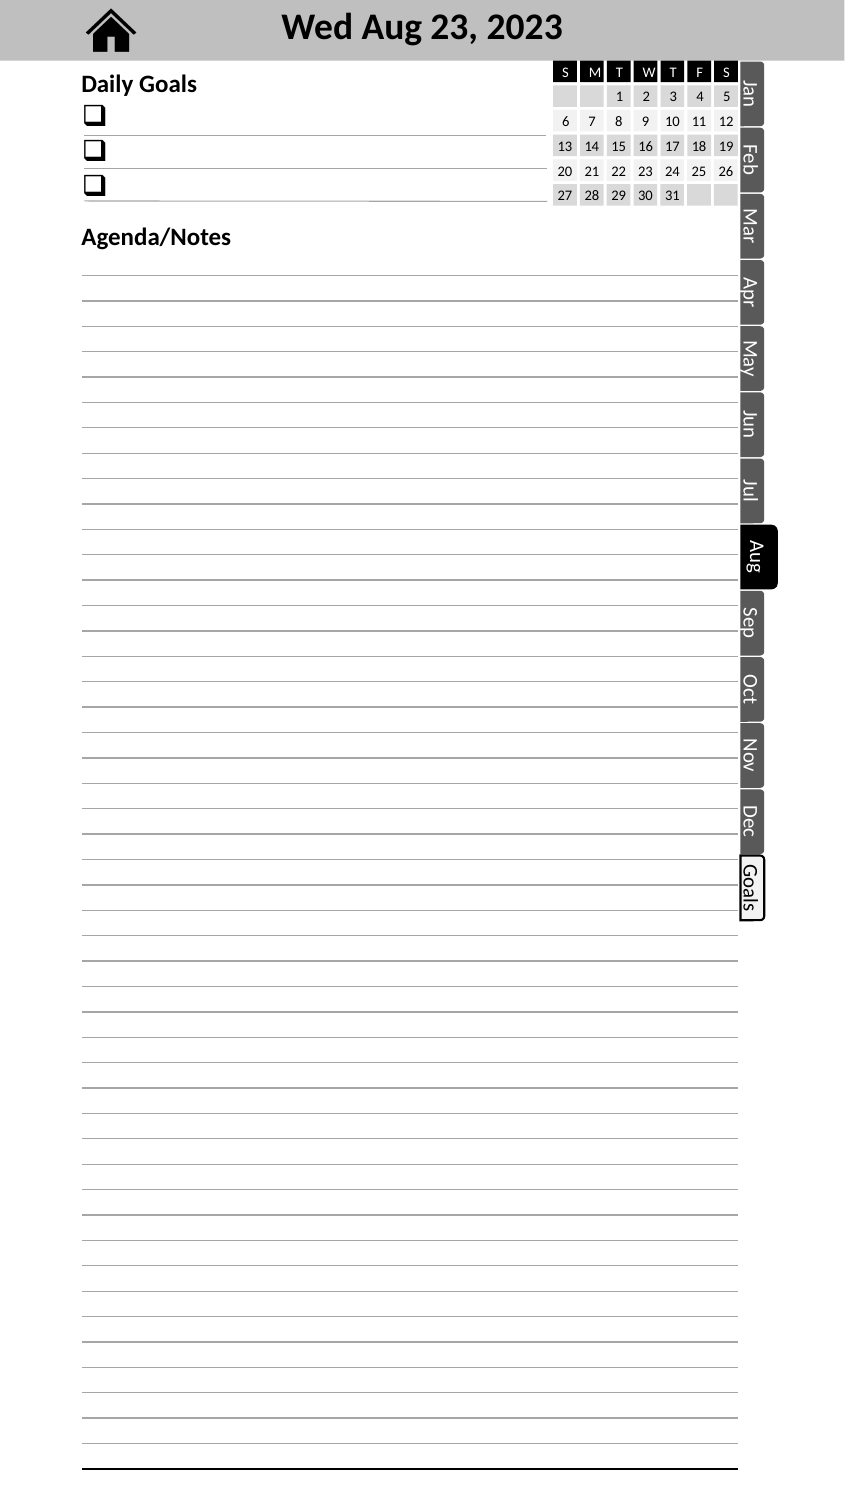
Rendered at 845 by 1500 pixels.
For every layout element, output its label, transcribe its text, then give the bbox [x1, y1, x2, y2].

picture [82, 1, 140, 59]
list Wed Aug 23, 2023 [190, 0, 655, 61]
